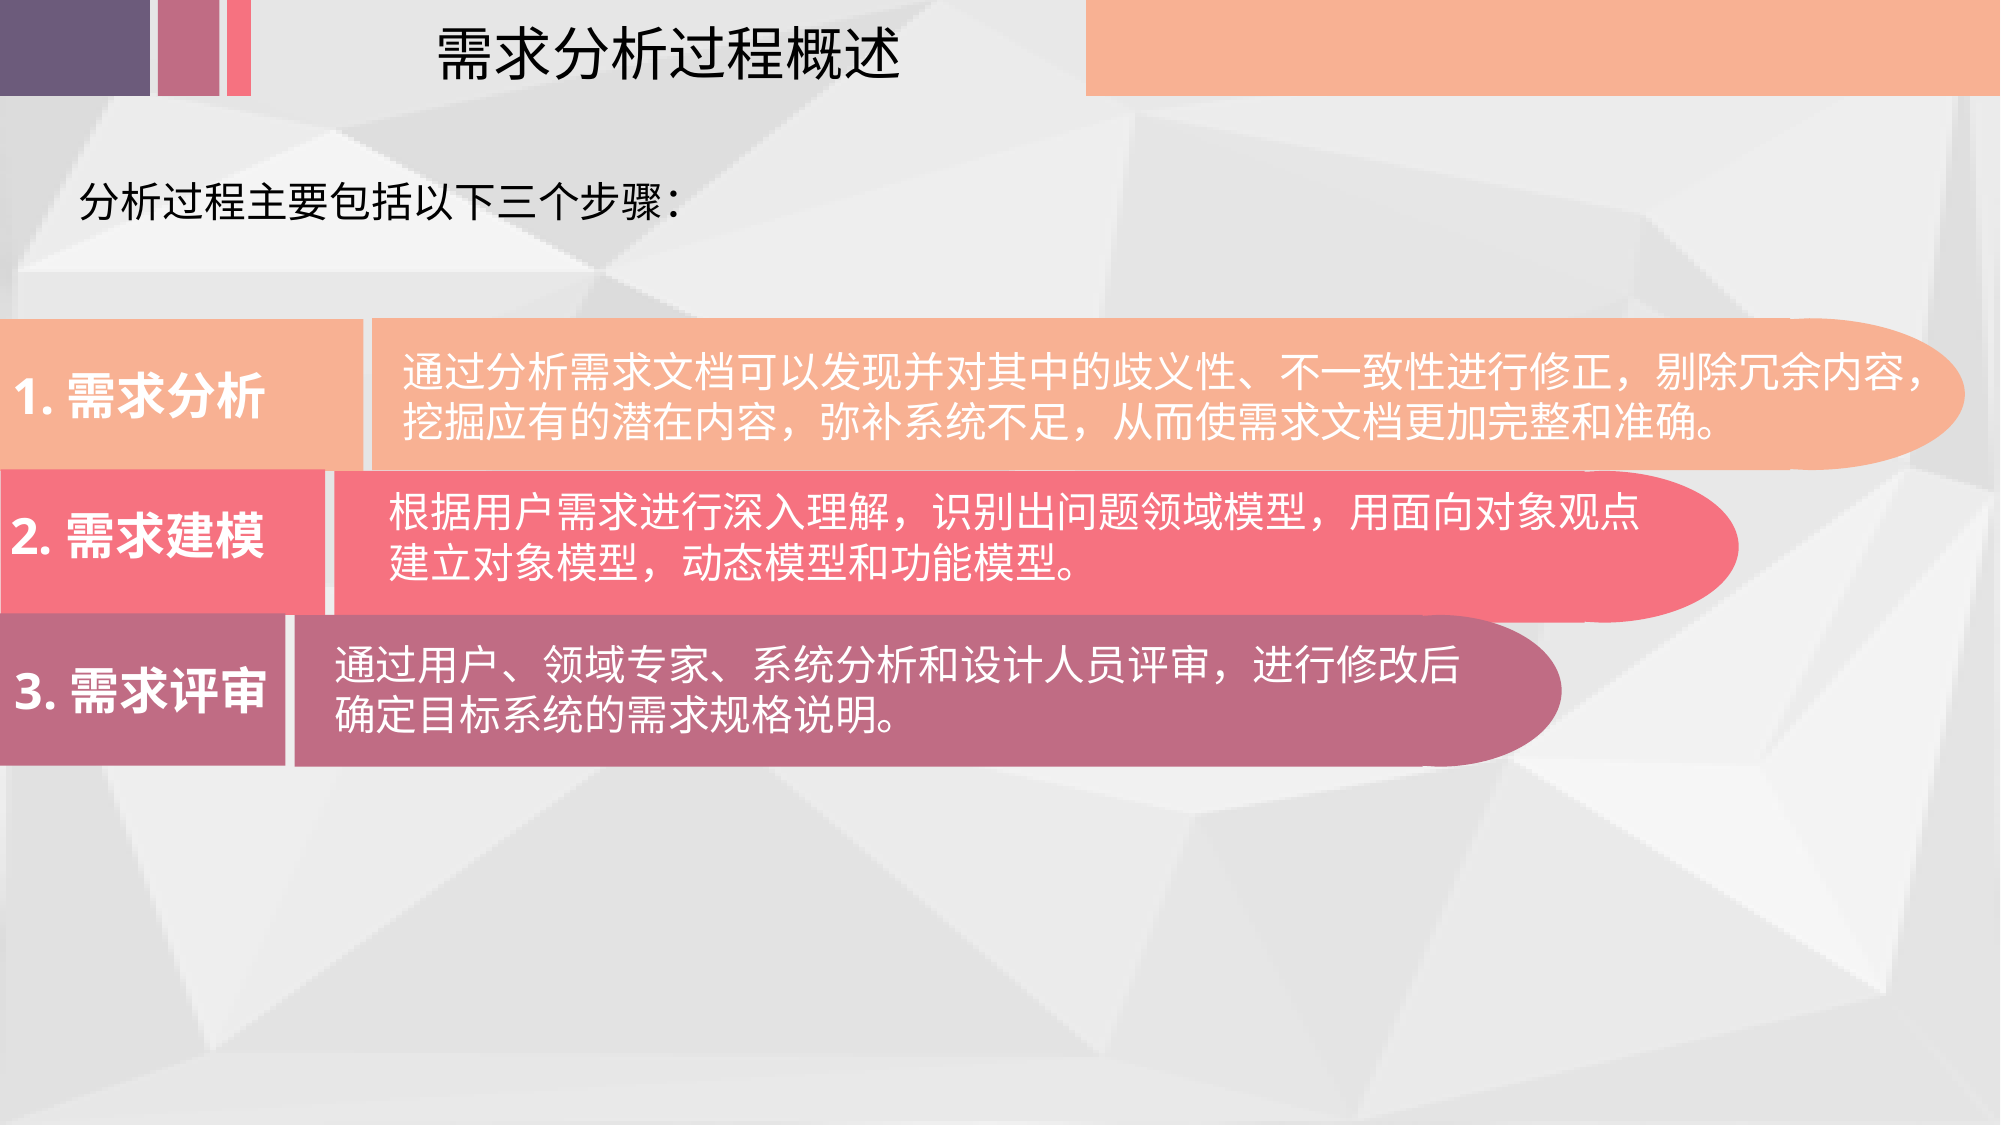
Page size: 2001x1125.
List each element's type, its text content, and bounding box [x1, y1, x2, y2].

text_box [0, 319, 364, 471]
text_box 3.需求评审 [0, 613, 286, 766]
text_box 需求分析过程概述 [295, 9, 1042, 95]
text_box [157, 0, 220, 96]
text_box [294, 614, 1562, 767]
text_box 分析过程主要包括以下三个步骤： [64, 168, 927, 234]
text_box 通过用户、领域专家、系统分析和设计人员评审，进行修改后 确定目标系统的需求规格说明。 [319, 631, 1477, 747]
text_box [372, 318, 1915, 471]
picture [326, 471, 334, 614]
text_box [0, 469, 326, 615]
text_box 通过分析需求文档可以发现并对其中的歧义性、不一致性进行修正，剔除冗余内容，挖掘应有的潜在内容，弥补系统不足，从而使需求文档更加完整和准确。 [387, 338, 1927, 453]
text_box 1.需求分析 [0, 356, 282, 432]
text_box [227, 0, 251, 96]
text_box 2.需求建模 [0, 497, 280, 573]
picture [0, 0, 2001, 1125]
text_box [1927, 344, 1965, 444]
text_box [334, 470, 1739, 623]
text_box [0, 0, 150, 96]
text_box [1086, 0, 2000, 96]
text_box 根据用户需求进行深入理解，识别出问题领域模型，用面向对象观点 建立对象模型，动态模型和功能模型。 [374, 478, 1657, 594]
